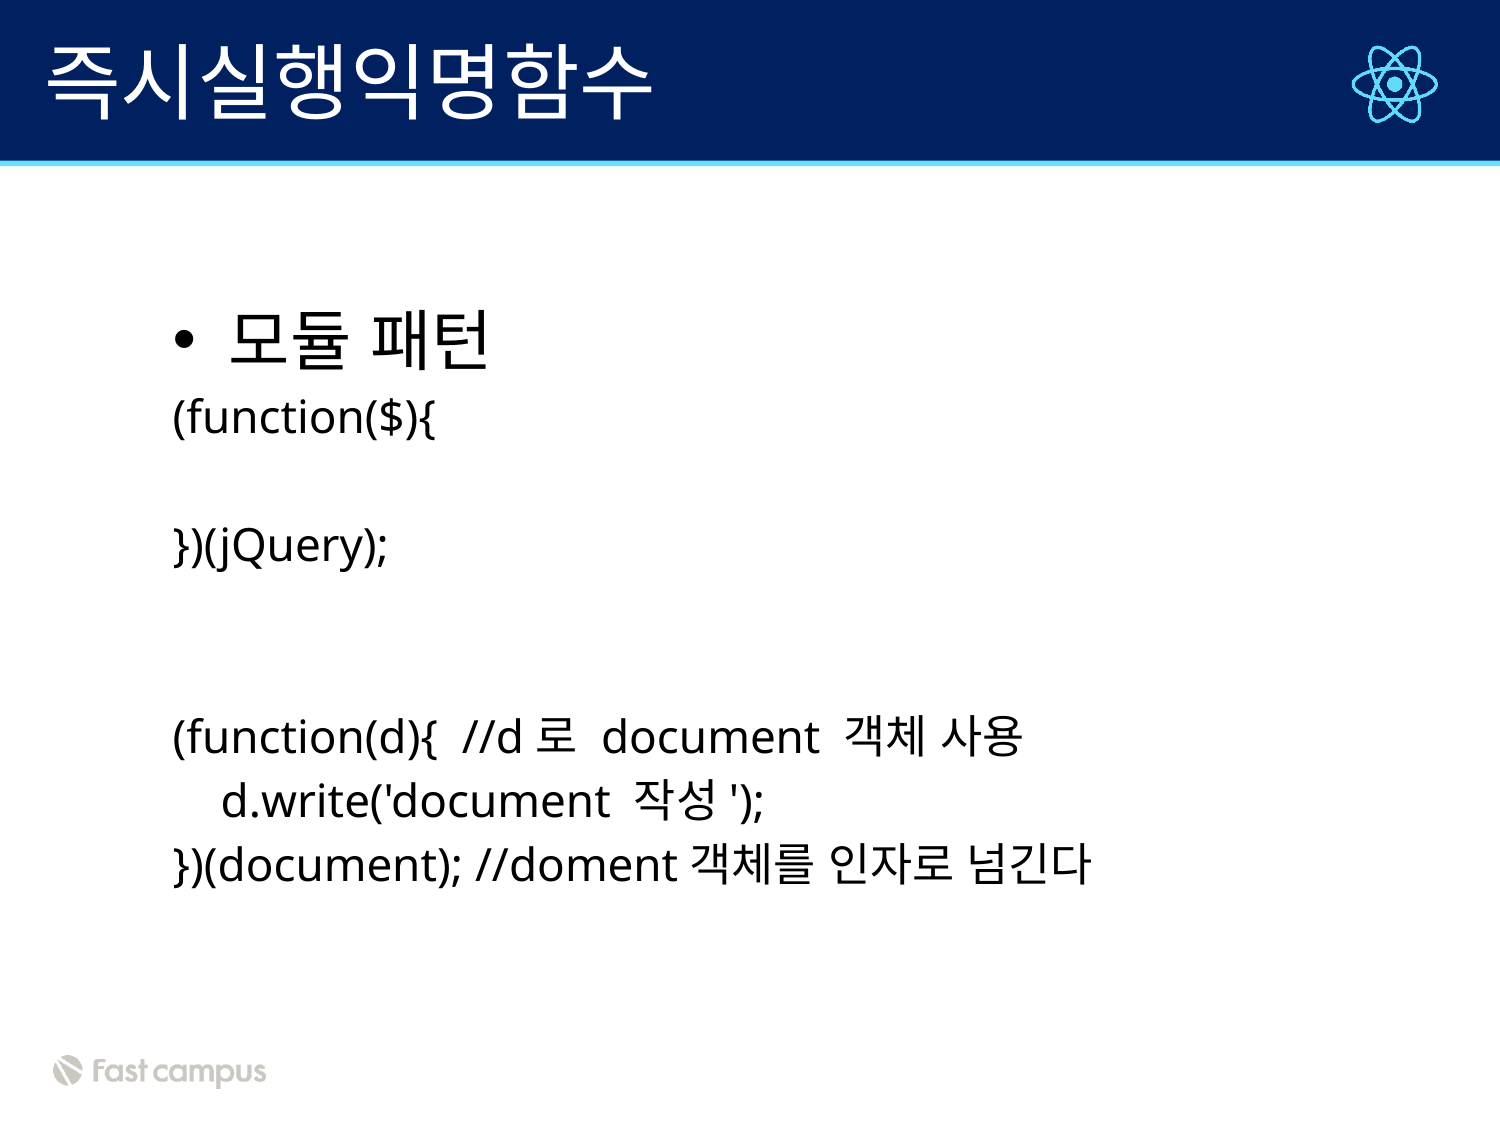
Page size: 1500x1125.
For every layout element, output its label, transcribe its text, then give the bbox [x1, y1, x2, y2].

title 즉시실행익명함수 [29, 0, 1380, 175]
picture [1380, 36, 1444, 135]
list 모듈 패턴 (function($){ })(jQuery); (function(d){ //d로 document 객체 사용 d.write('document 작성'); })(document); //doment객체를 인자로 넘긴다 [157, 290, 1343, 953]
